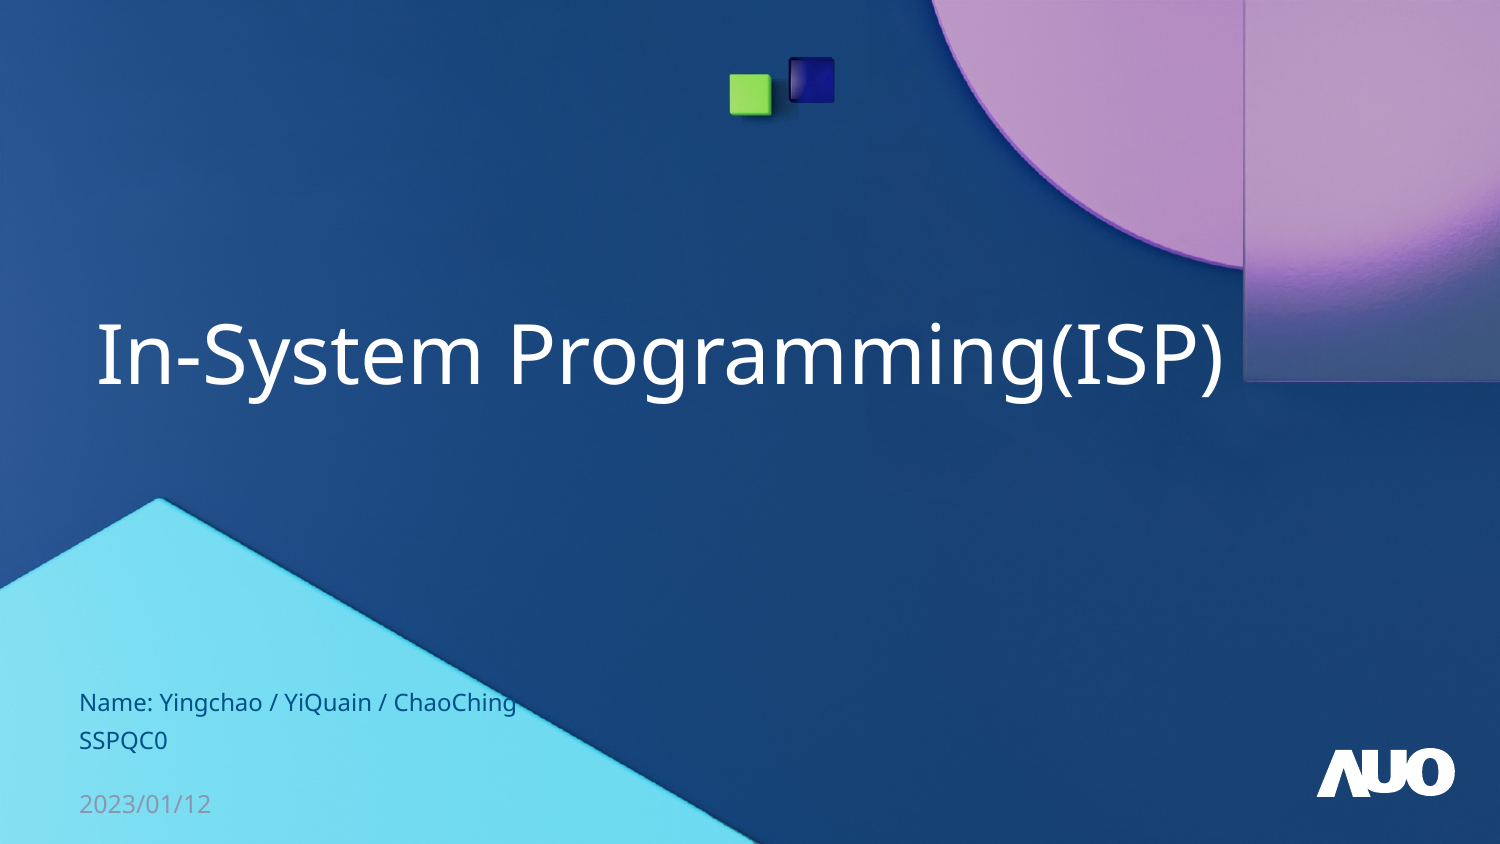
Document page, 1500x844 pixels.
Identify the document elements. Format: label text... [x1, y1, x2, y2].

title In-System Programming(ISP) [81, 105, 1249, 411]
list Name: Yingchao / YiQuain / ChaoChing SSPQC0 [64, 682, 533, 788]
picture [0, 0, 1500, 844]
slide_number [64, 788, 510, 826]
